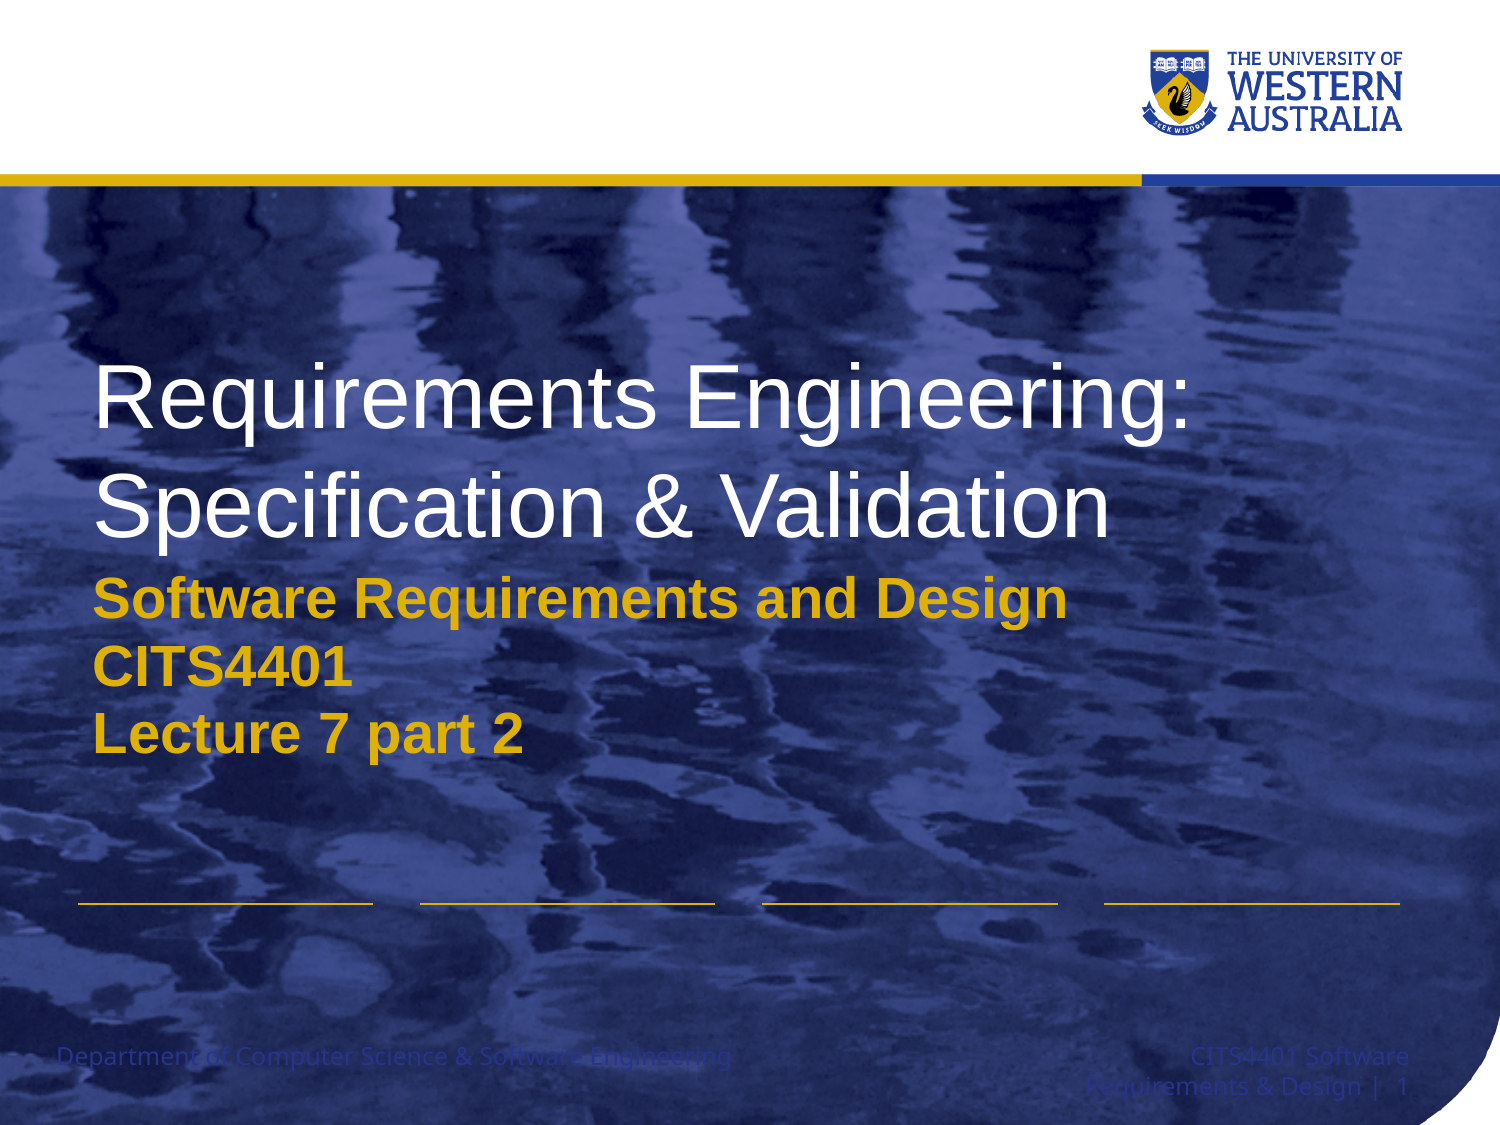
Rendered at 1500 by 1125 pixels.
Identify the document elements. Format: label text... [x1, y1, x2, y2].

title Requirements Engineering: Specification & Validation [78, 337, 1238, 560]
picture [0, 0, 1500, 1125]
subtitle Software Requirements and Design CITS4401 Lecture 7 part 2 [78, 566, 1140, 775]
